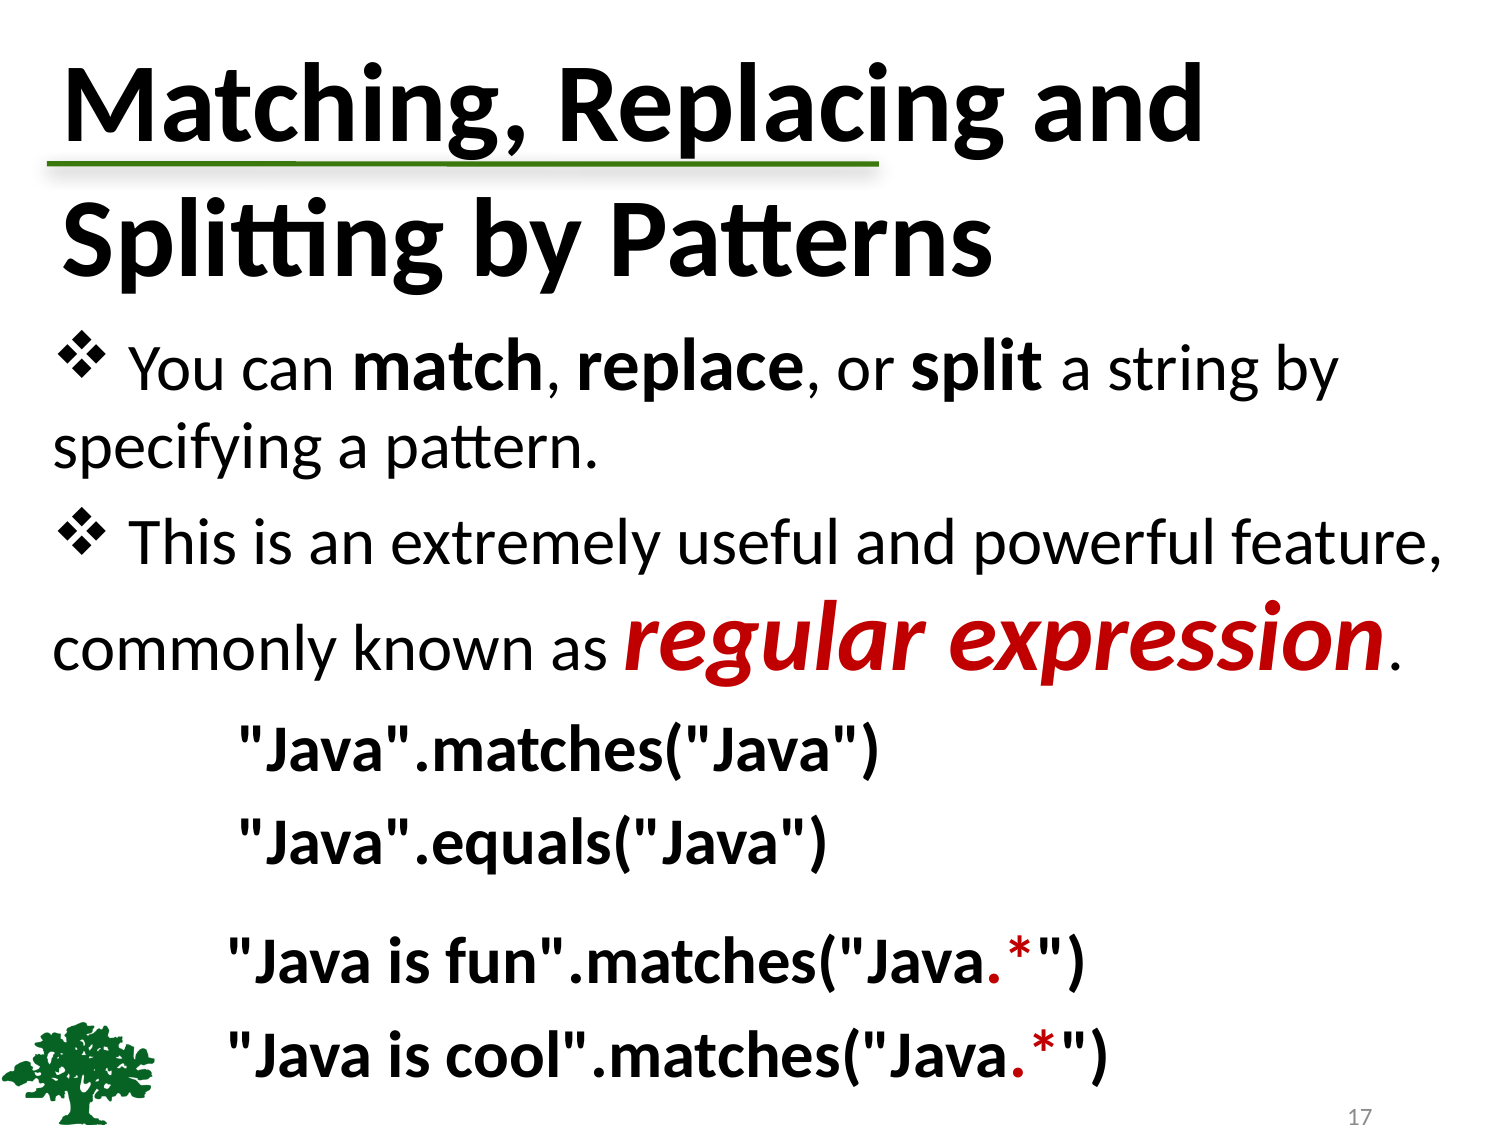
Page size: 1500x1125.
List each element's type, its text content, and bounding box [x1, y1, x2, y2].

list You can match, replace, or split a string by specifying a pattern. This is an extremely useful and powerful feature, commonly known as regular expression. [37, 314, 1463, 658]
text_box "Java".matches("Java") "Java".equals("Java") [222, 697, 1114, 909]
text_box "Java is fun".matches("Java.*") "Java is cool".matches("Java.*") [210, 909, 1418, 1095]
title Matching, Replacing and Splitting by Patterns [46, 120, 1348, 209]
slide_number 17 [1074, 1095, 1388, 1125]
picture [0, 1021, 157, 1125]
